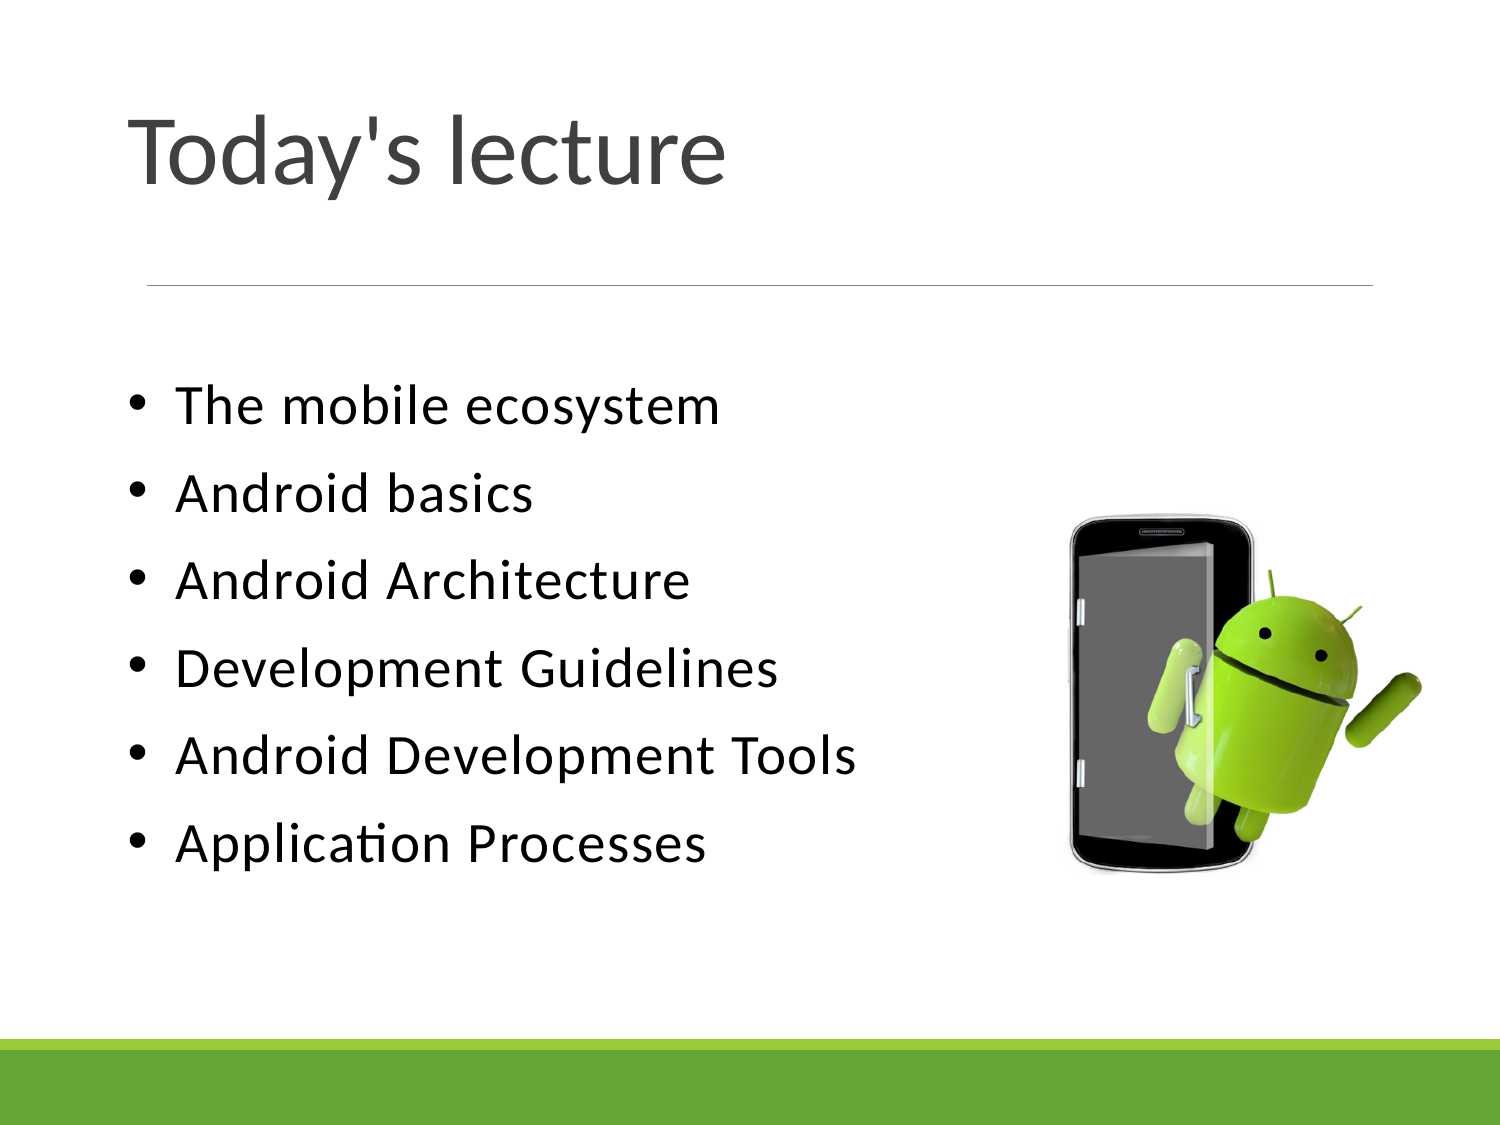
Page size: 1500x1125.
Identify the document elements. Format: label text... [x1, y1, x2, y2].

text_box The mobile ecosystem Android basics Android Architecture Development Guidelines Android Development Tools Application Processes [125, 348, 1060, 874]
title Today's lecture [125, 16, 865, 205]
picture [997, 451, 1484, 937]
